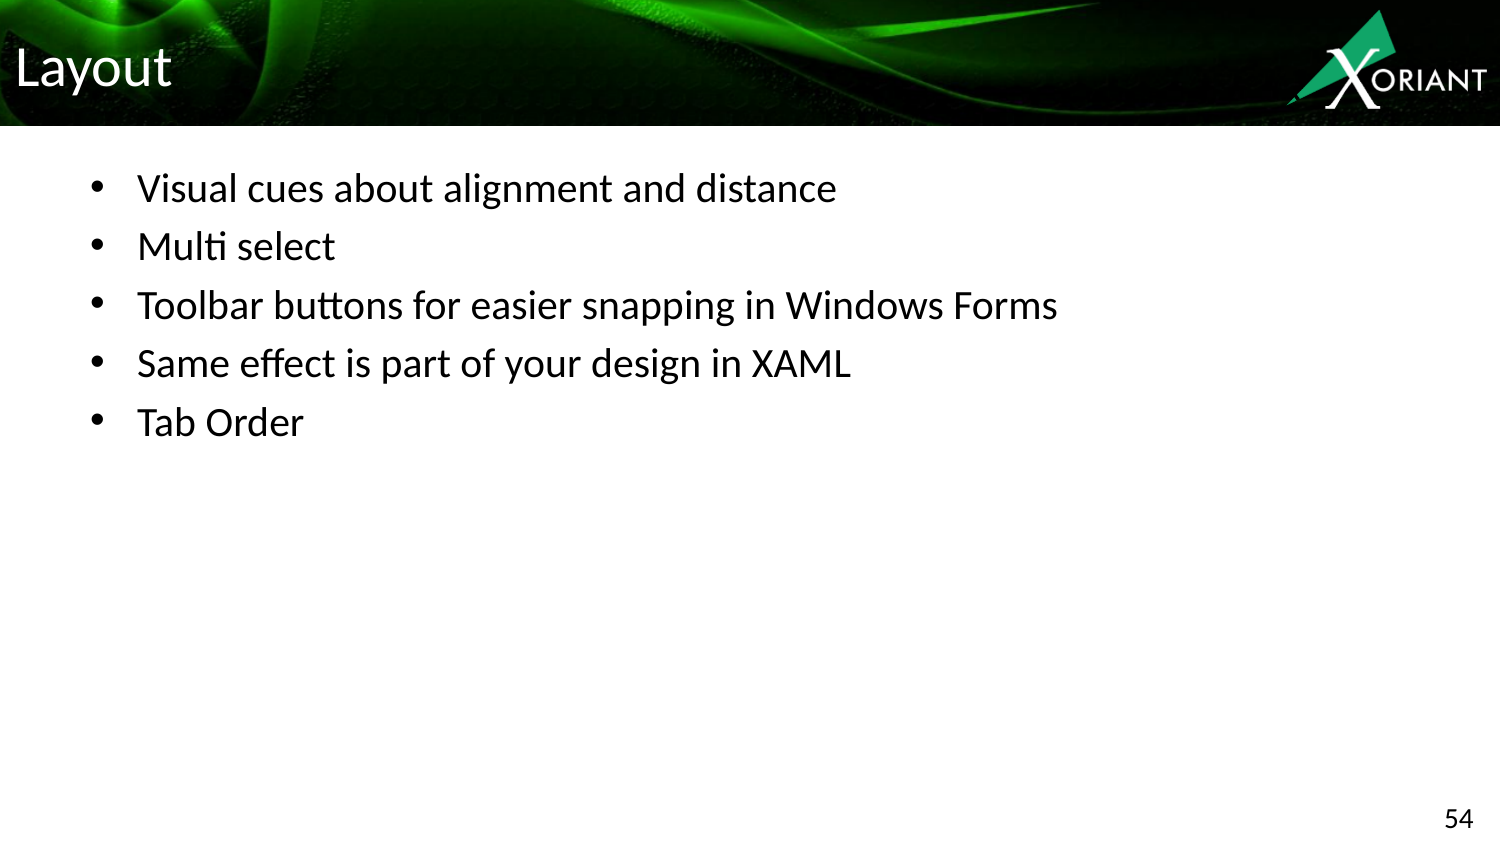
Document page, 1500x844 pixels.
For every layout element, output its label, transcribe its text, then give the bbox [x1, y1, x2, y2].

picture [1270, 0, 1500, 126]
slide_number 54 [1429, 792, 1499, 842]
list Visual cues about alignment and distance Multi select Toolbar buttons for easier snapping in Windows Forms Same effect is part of your design in XAML Tab Order [75, 153, 1394, 793]
title Layout [0, 0, 1270, 126]
